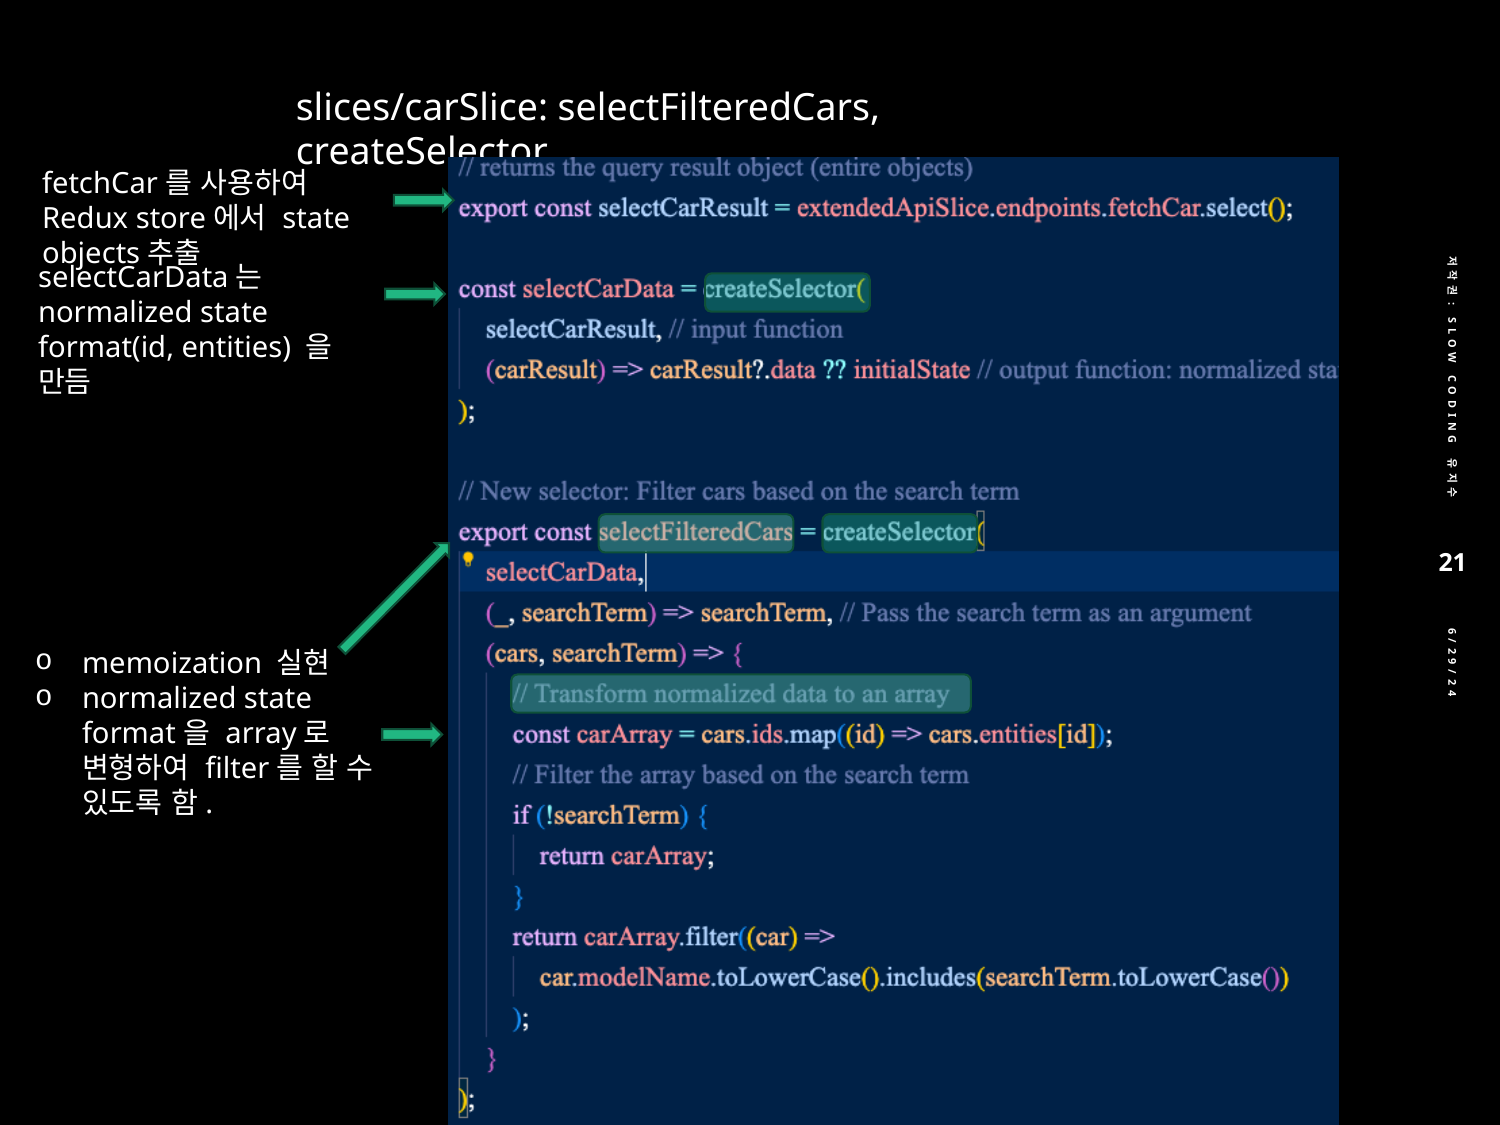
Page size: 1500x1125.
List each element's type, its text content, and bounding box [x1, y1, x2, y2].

text_box [337, 542, 448, 656]
footer 저작권: Slow Coding 유지수 [1430, 75, 1476, 513]
text_box fetchCar를 사용하여 Redux store에서 state objects추출 [27, 157, 403, 277]
picture [448, 157, 1339, 1125]
text_box [392, 187, 448, 214]
slide_number 21 [1414, 528, 1492, 599]
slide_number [1430, 613, 1476, 1052]
text_box memoization 실현 normalized state format을 array로 변형하여 filter를 할 수 있도록 함. [20, 637, 397, 827]
text_box [381, 721, 444, 748]
text_box slices/carSlice: selectFilteredCars, createSelector [281, 75, 1125, 180]
text_box selectCarData는 normalized state format(id, entities) 을 만듬 [23, 251, 399, 406]
text_box [384, 280, 447, 308]
